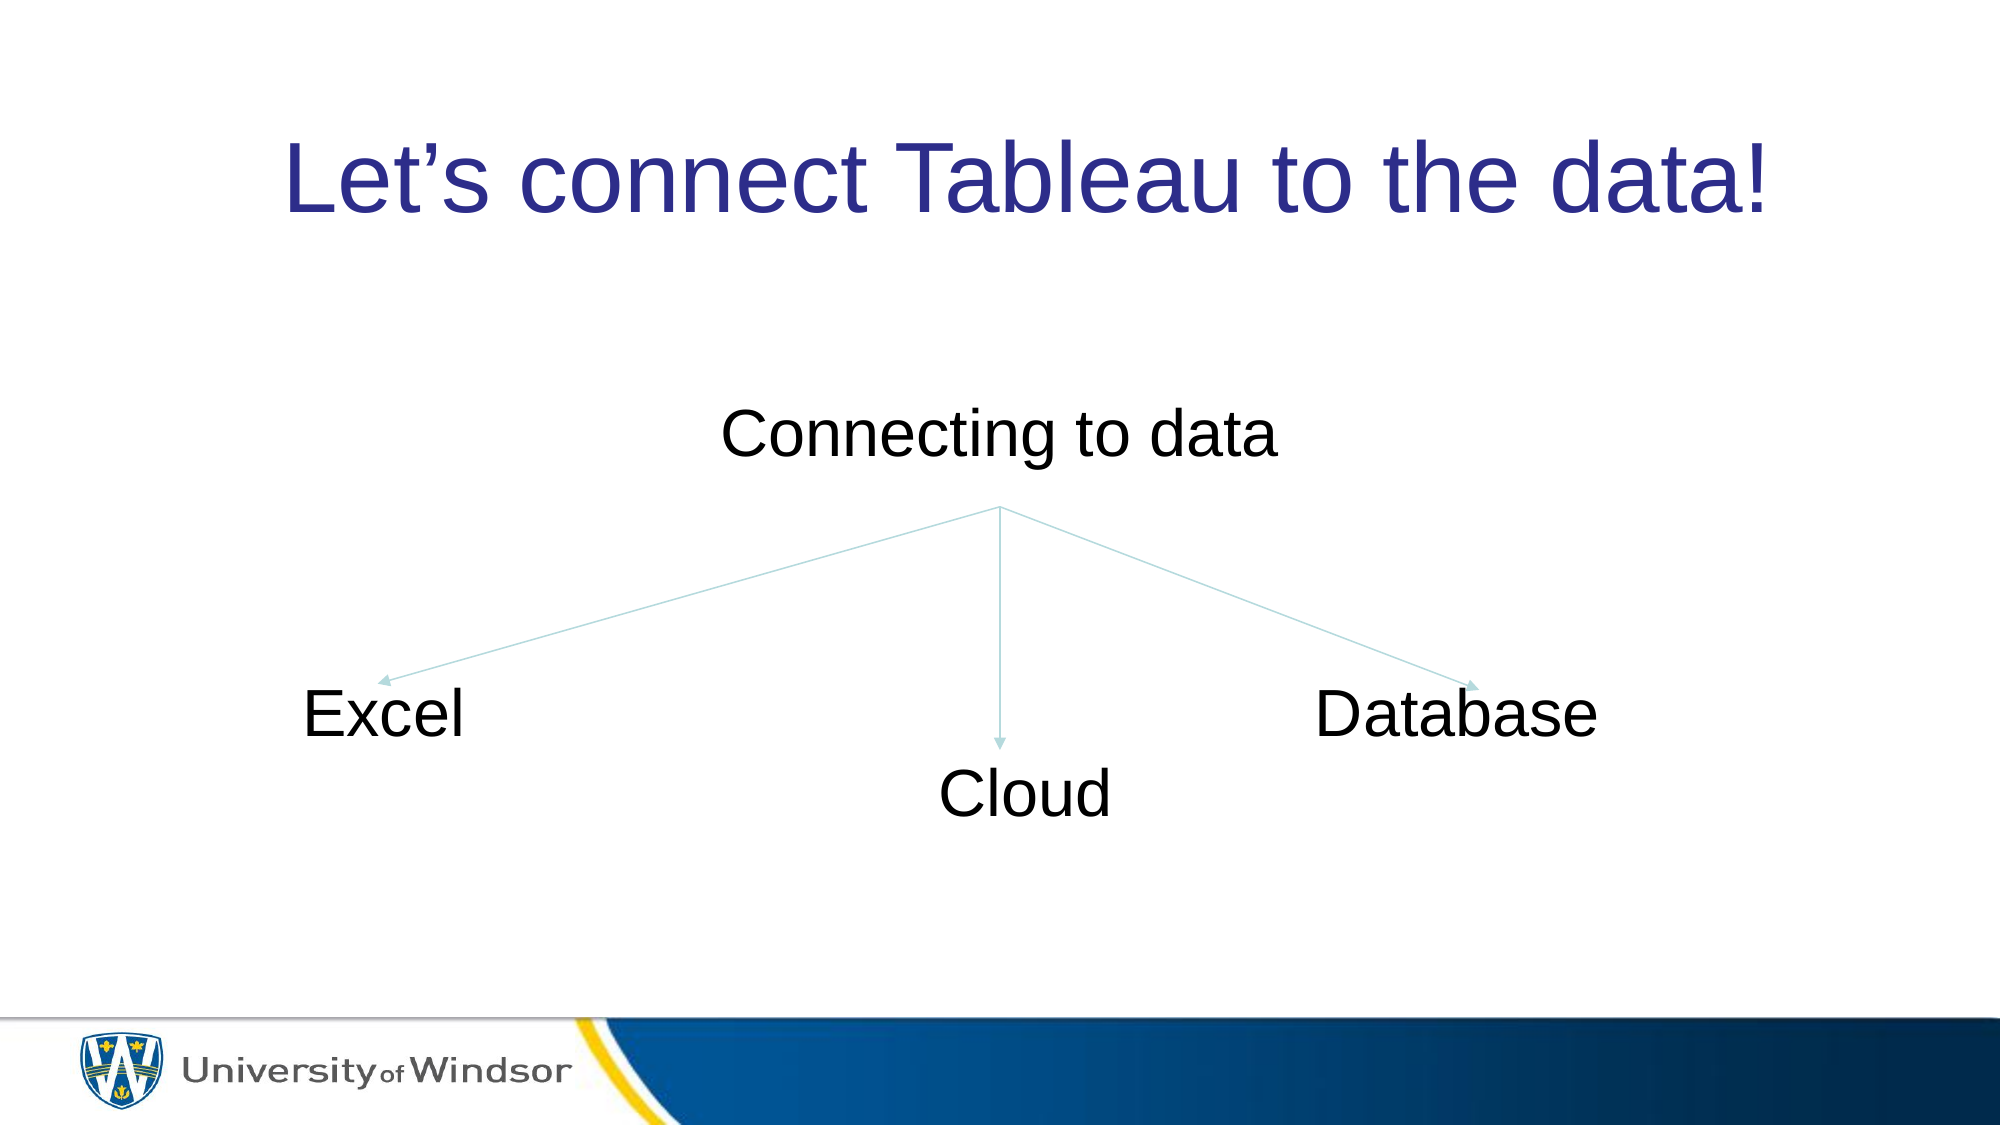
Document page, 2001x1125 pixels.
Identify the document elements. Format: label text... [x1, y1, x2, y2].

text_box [377, 506, 1001, 684]
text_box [1001, 506, 1480, 691]
title Let’s connect Tableau to the data! [249, 79, 1804, 265]
subtitle Connecting to data Excel Database Cloud [249, 382, 1750, 863]
picture [0, 1017, 2000, 1125]
